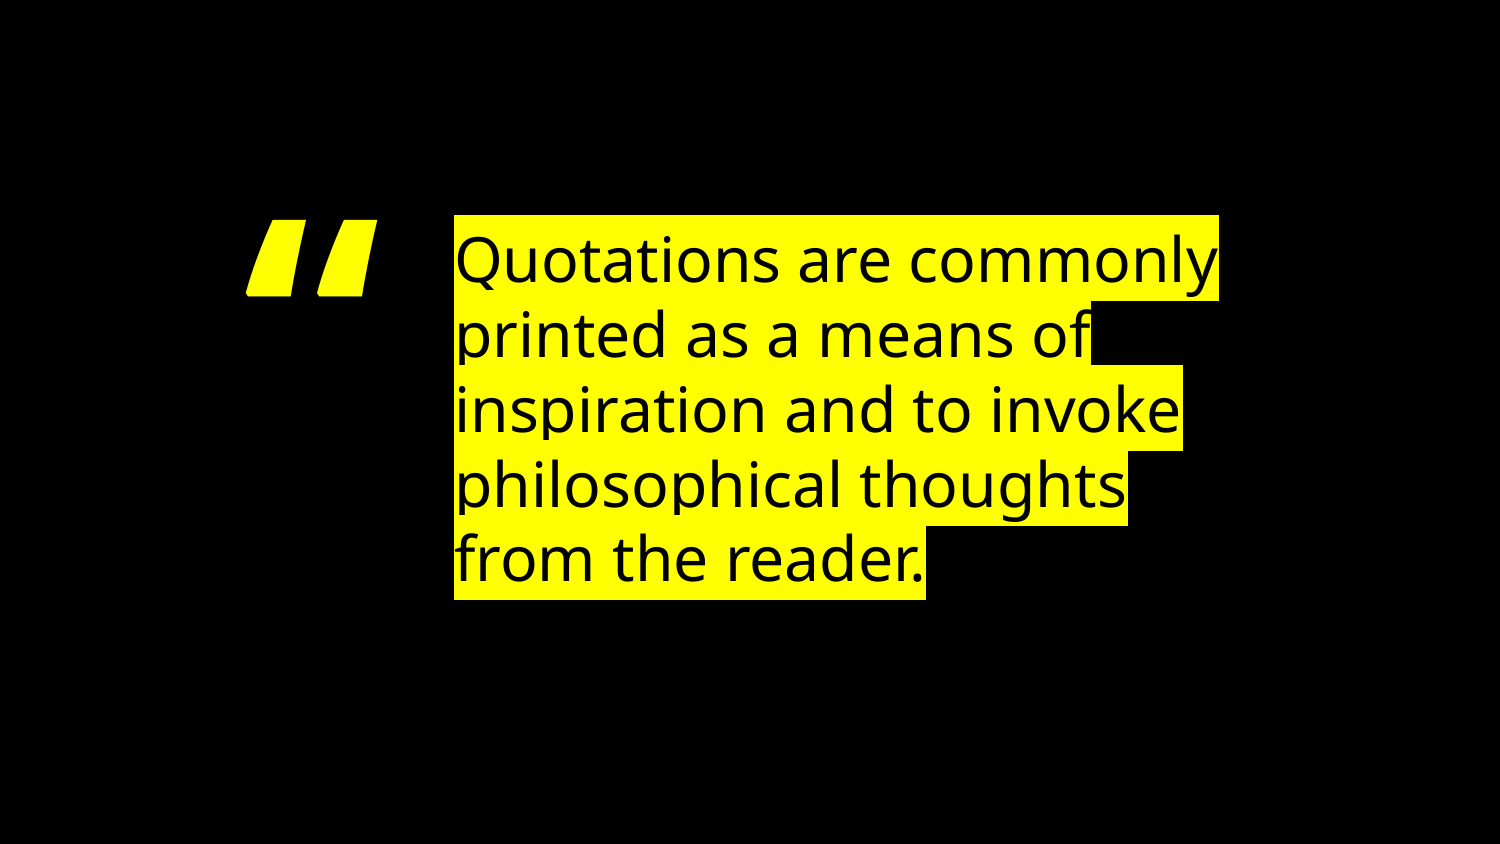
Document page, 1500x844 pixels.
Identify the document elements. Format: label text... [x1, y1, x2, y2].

list Quotations are commonly printed as a means of inspiration and to invoke philosophical thoughts from the reader. [439, 204, 1244, 340]
